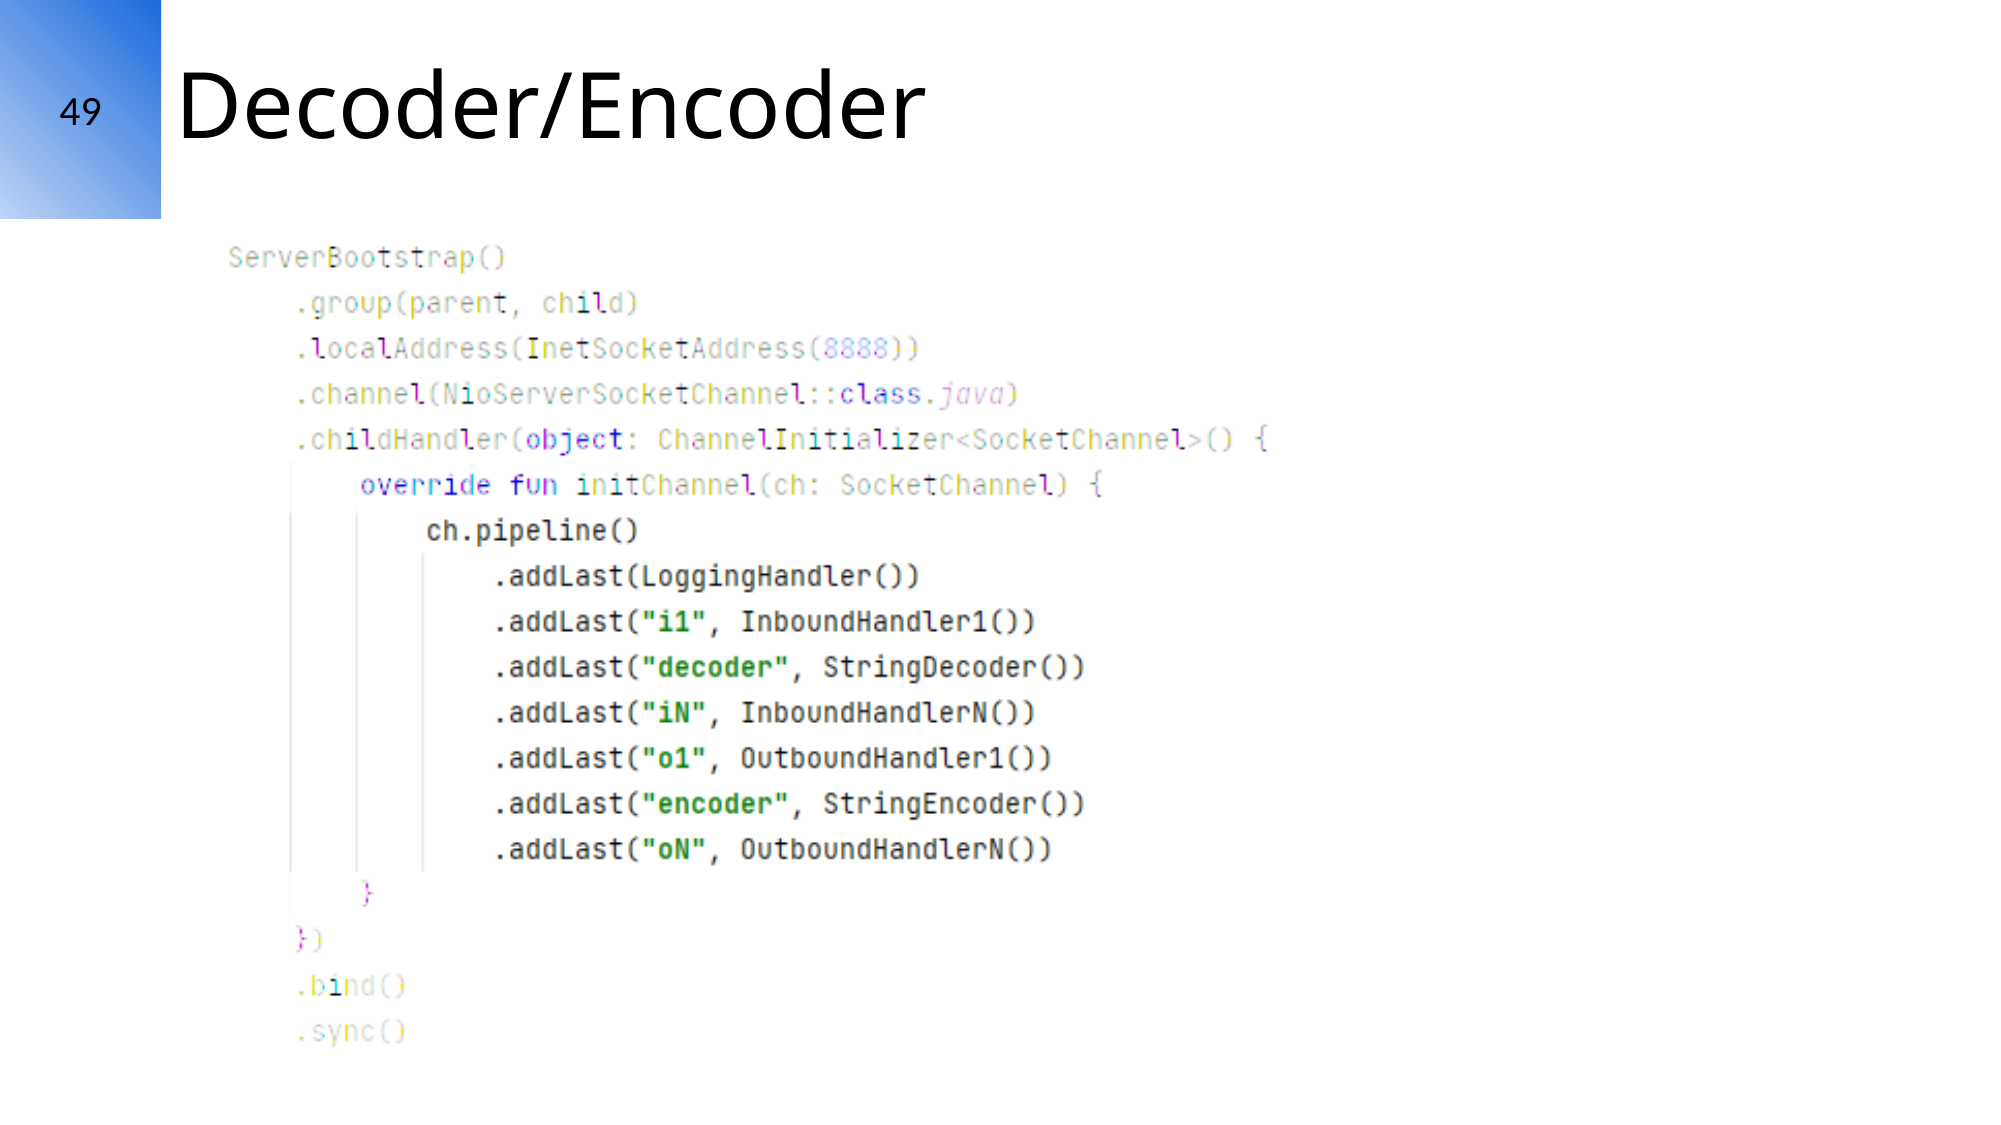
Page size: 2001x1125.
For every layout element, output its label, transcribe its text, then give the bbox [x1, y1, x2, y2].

title Decoder/Encoder [160, 0, 2000, 219]
slide_number 49 [0, 0, 160, 219]
picture [227, 243, 1274, 1054]
